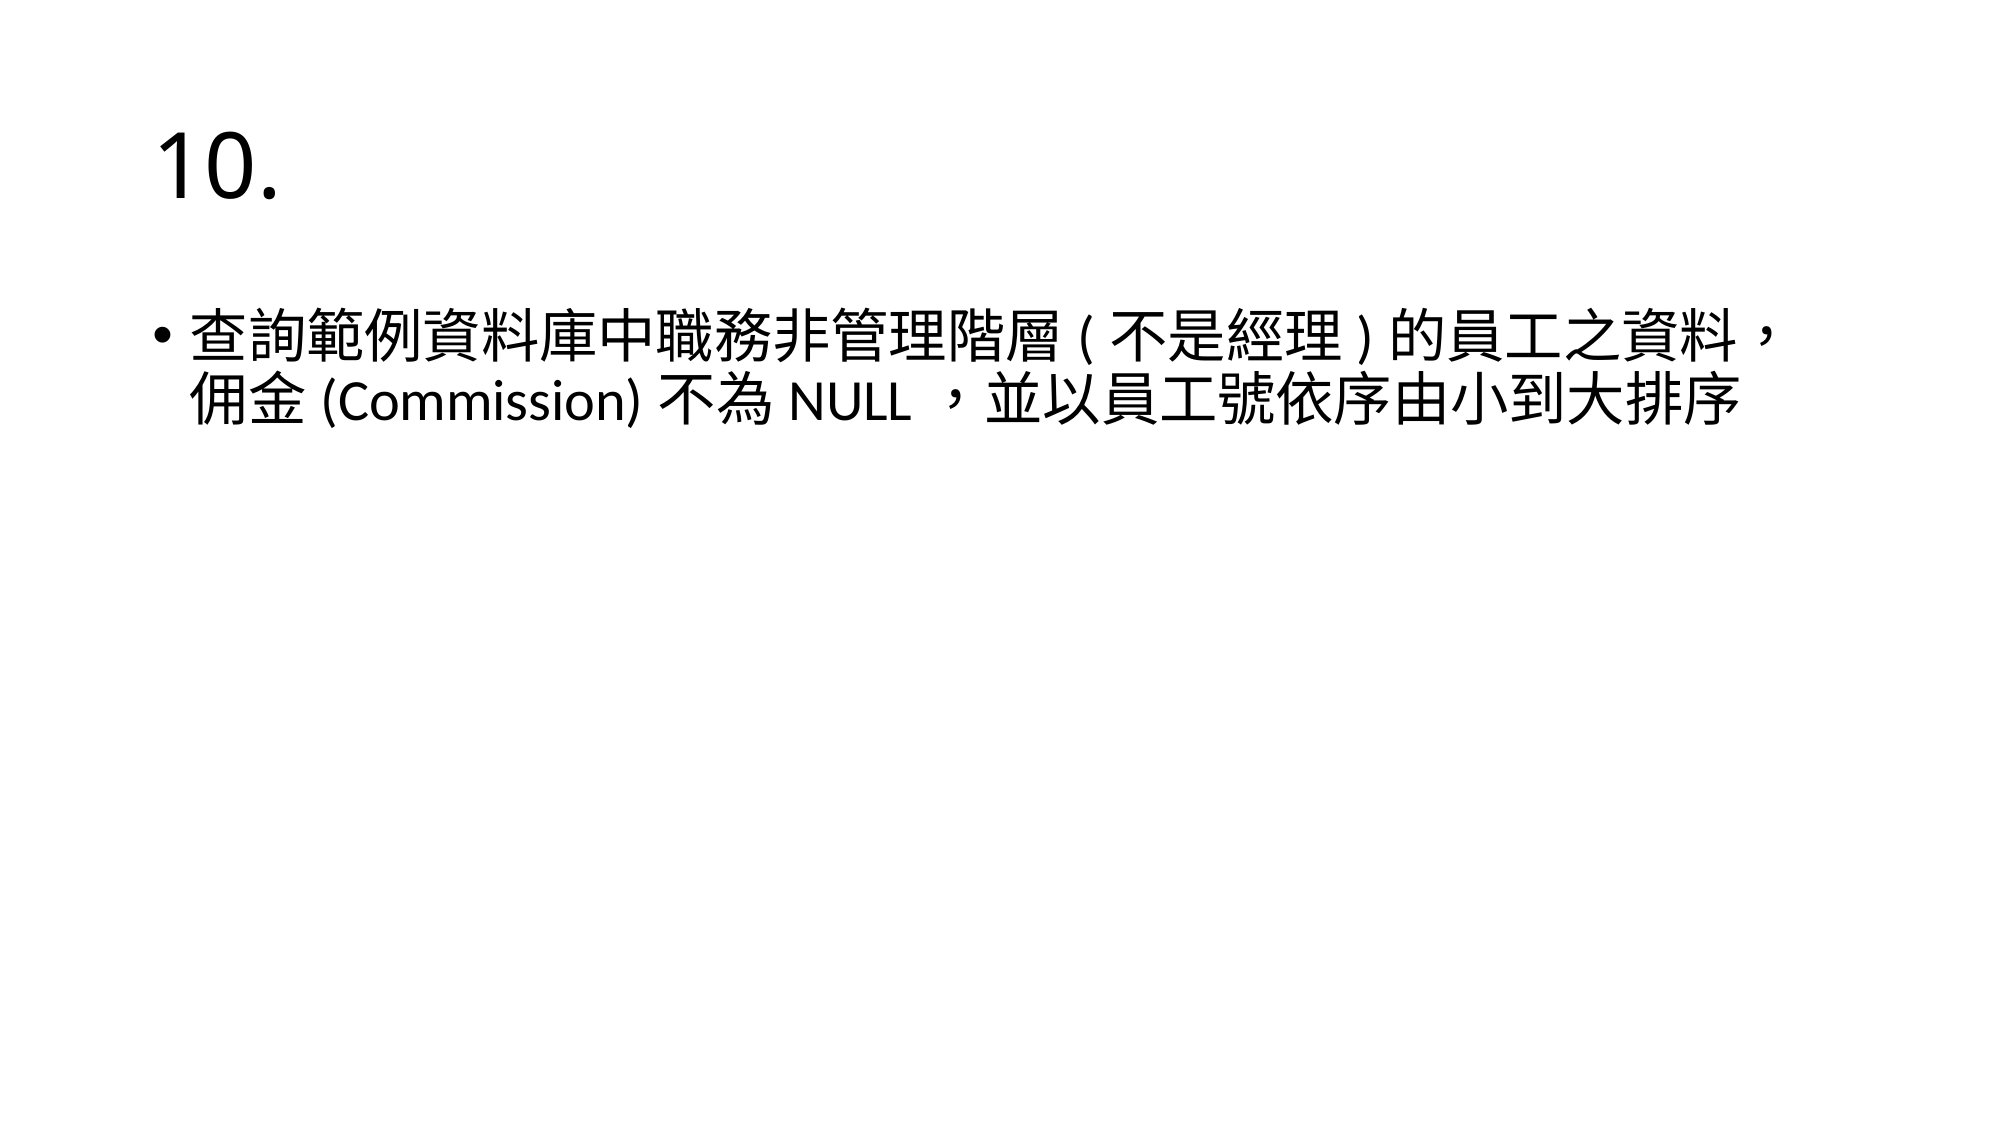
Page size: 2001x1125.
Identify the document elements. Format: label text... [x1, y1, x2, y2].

title 10. [137, 59, 1863, 278]
list 查詢範例資料庫中職務非管理階層(不是經理)的員工之資料，佣金(Commission)不為NULL，並以員工號依序由小到大排序 [137, 299, 1863, 1014]
